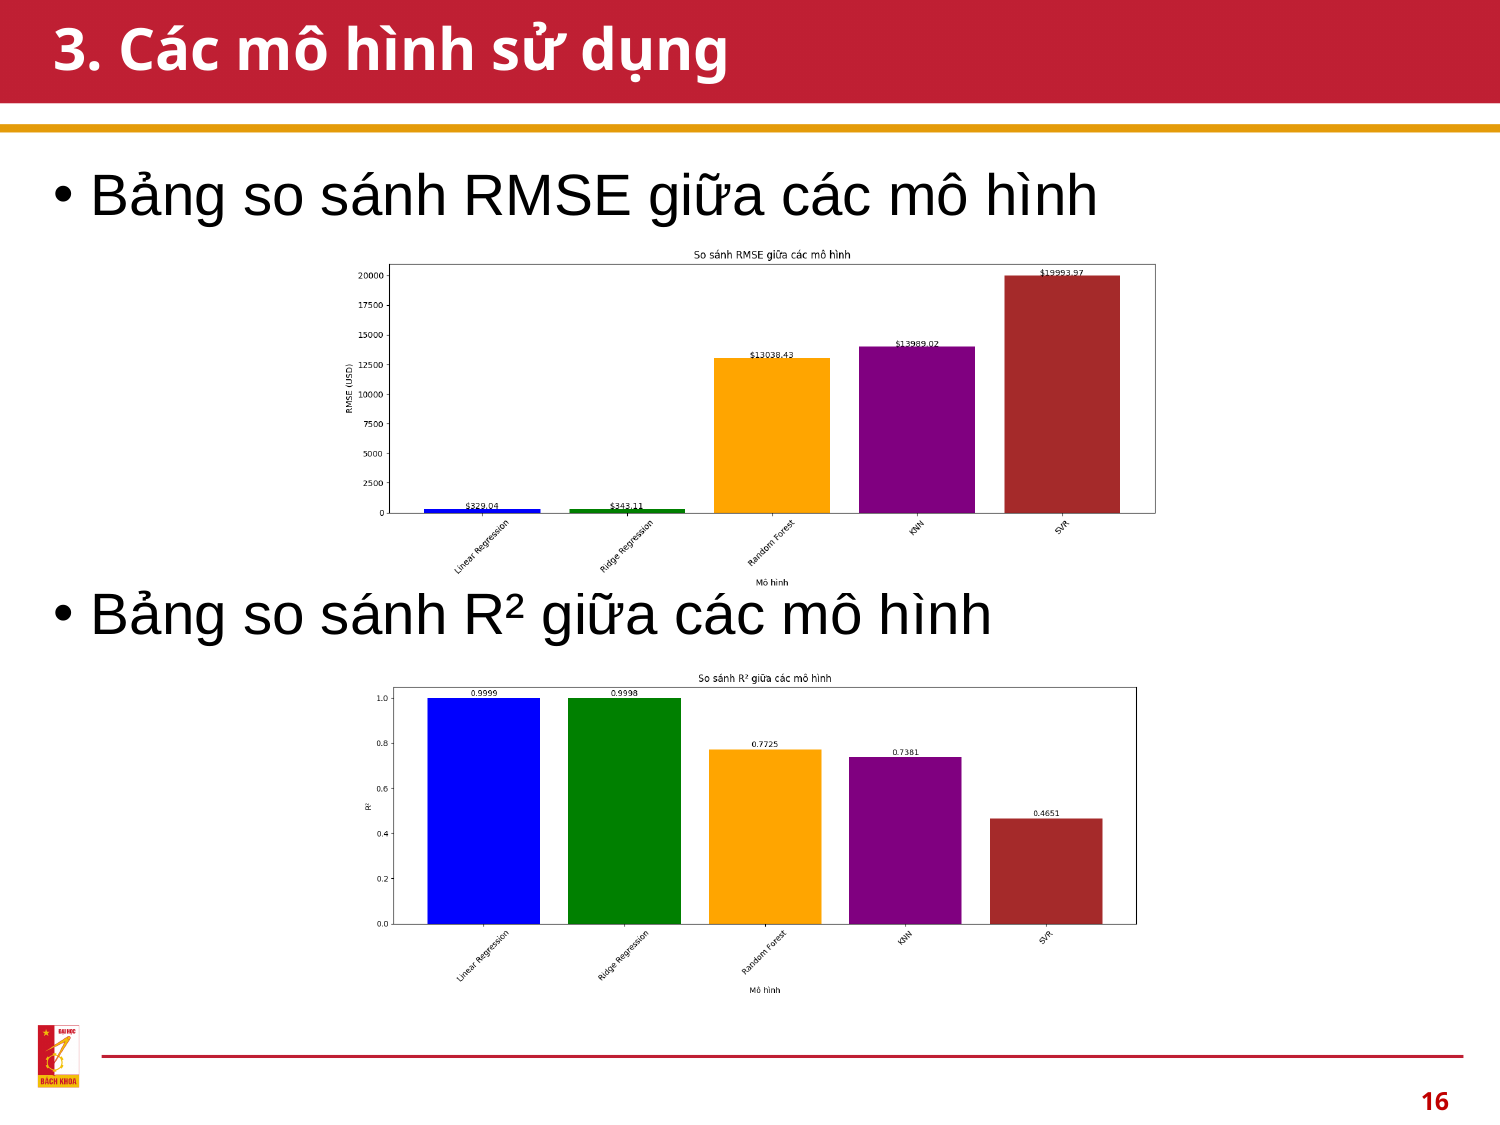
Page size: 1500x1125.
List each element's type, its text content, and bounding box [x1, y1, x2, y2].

picture [0, 0, 1500, 1125]
slide_number 16 [1126, 1078, 1464, 1125]
title 3. Các mô hình sử dụng [38, 12, 1462, 87]
list Bảng so sánh RMSE giữa các mô hình Bảng so sánh R² giữa các mô hình [38, 157, 1462, 1000]
